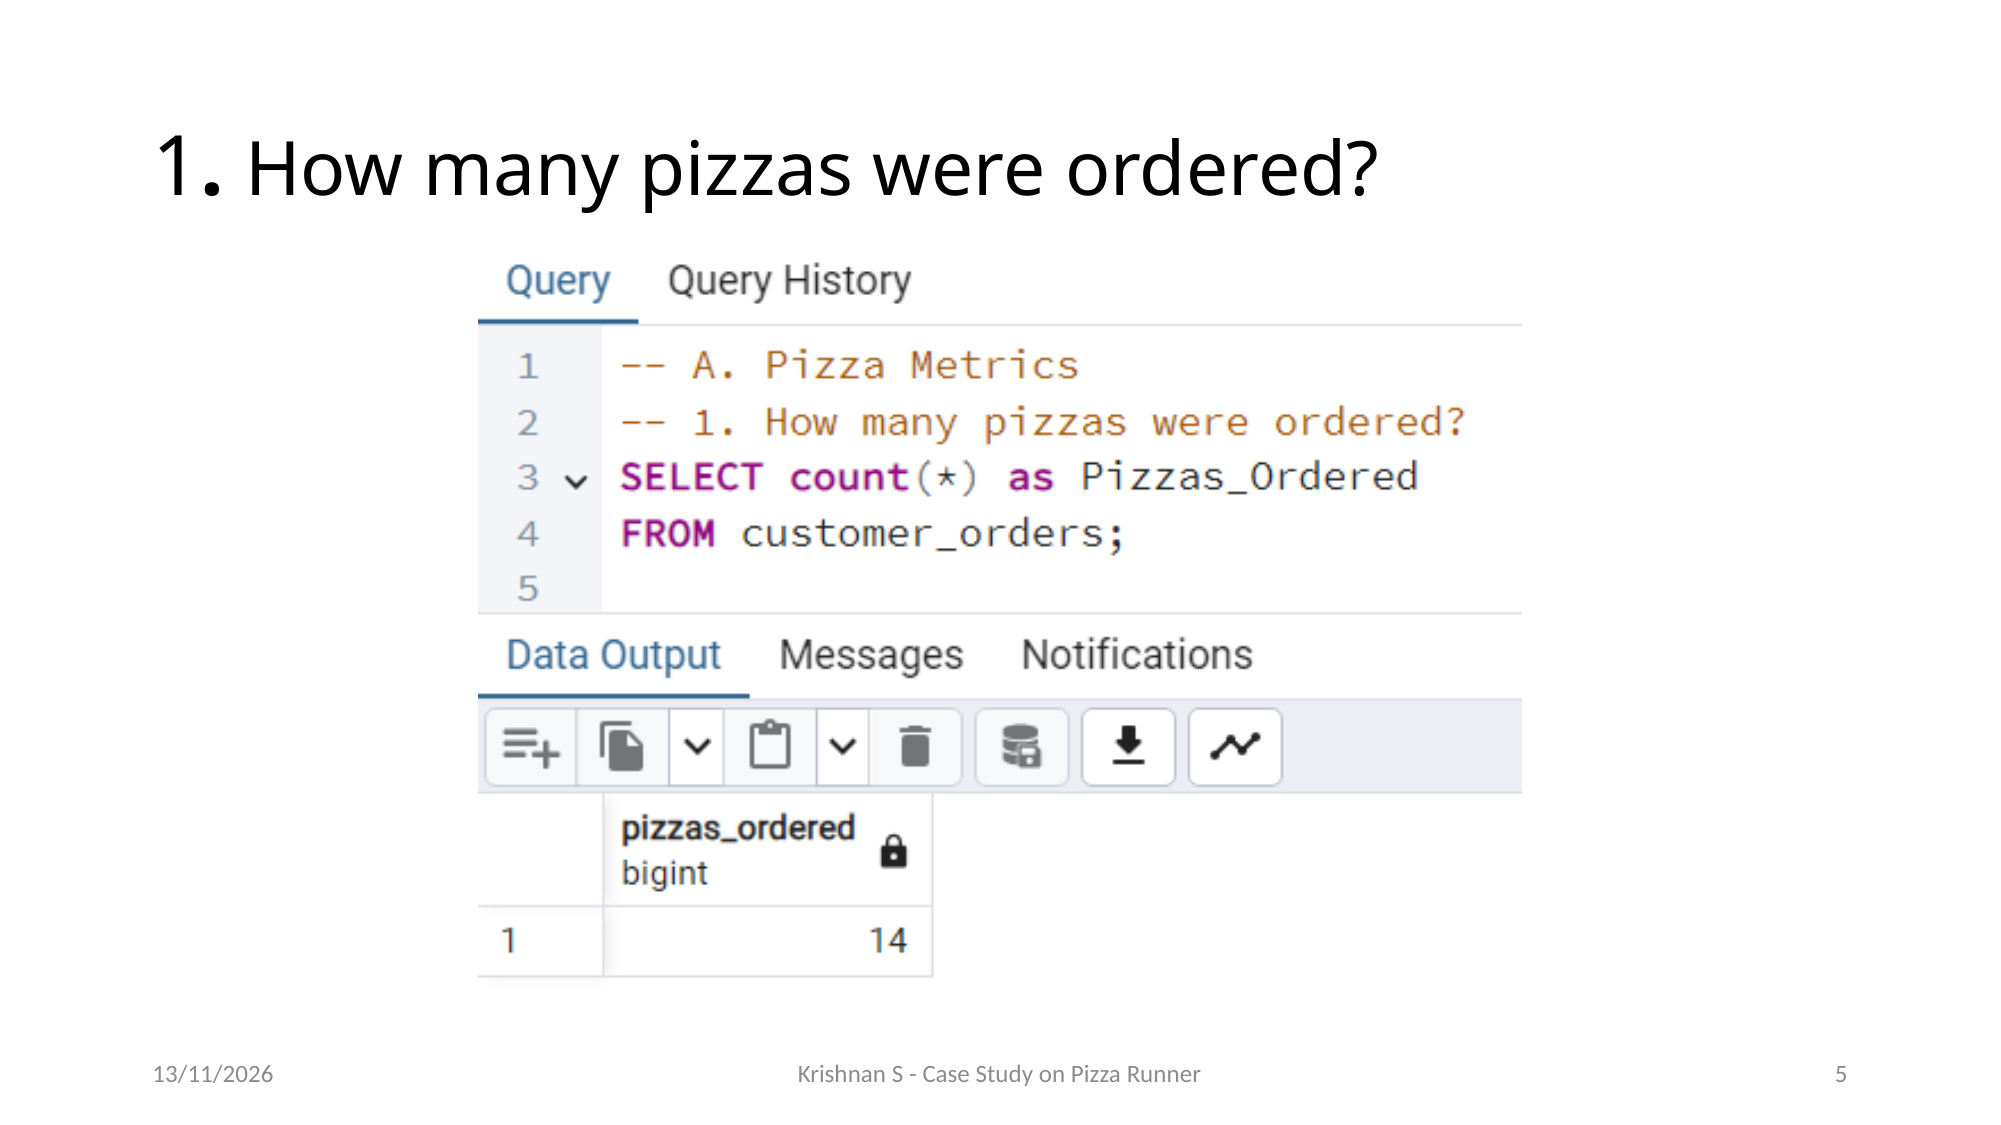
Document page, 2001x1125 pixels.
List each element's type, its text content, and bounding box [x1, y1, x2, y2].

slide_number 5 [1412, 1042, 1863, 1103]
footer Krishnan S - Case Study on Pizza Runner [662, 1042, 1338, 1103]
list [478, 245, 1522, 1010]
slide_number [137, 1042, 588, 1103]
title 1. How many pizzas were ordered? [137, 59, 1863, 278]
